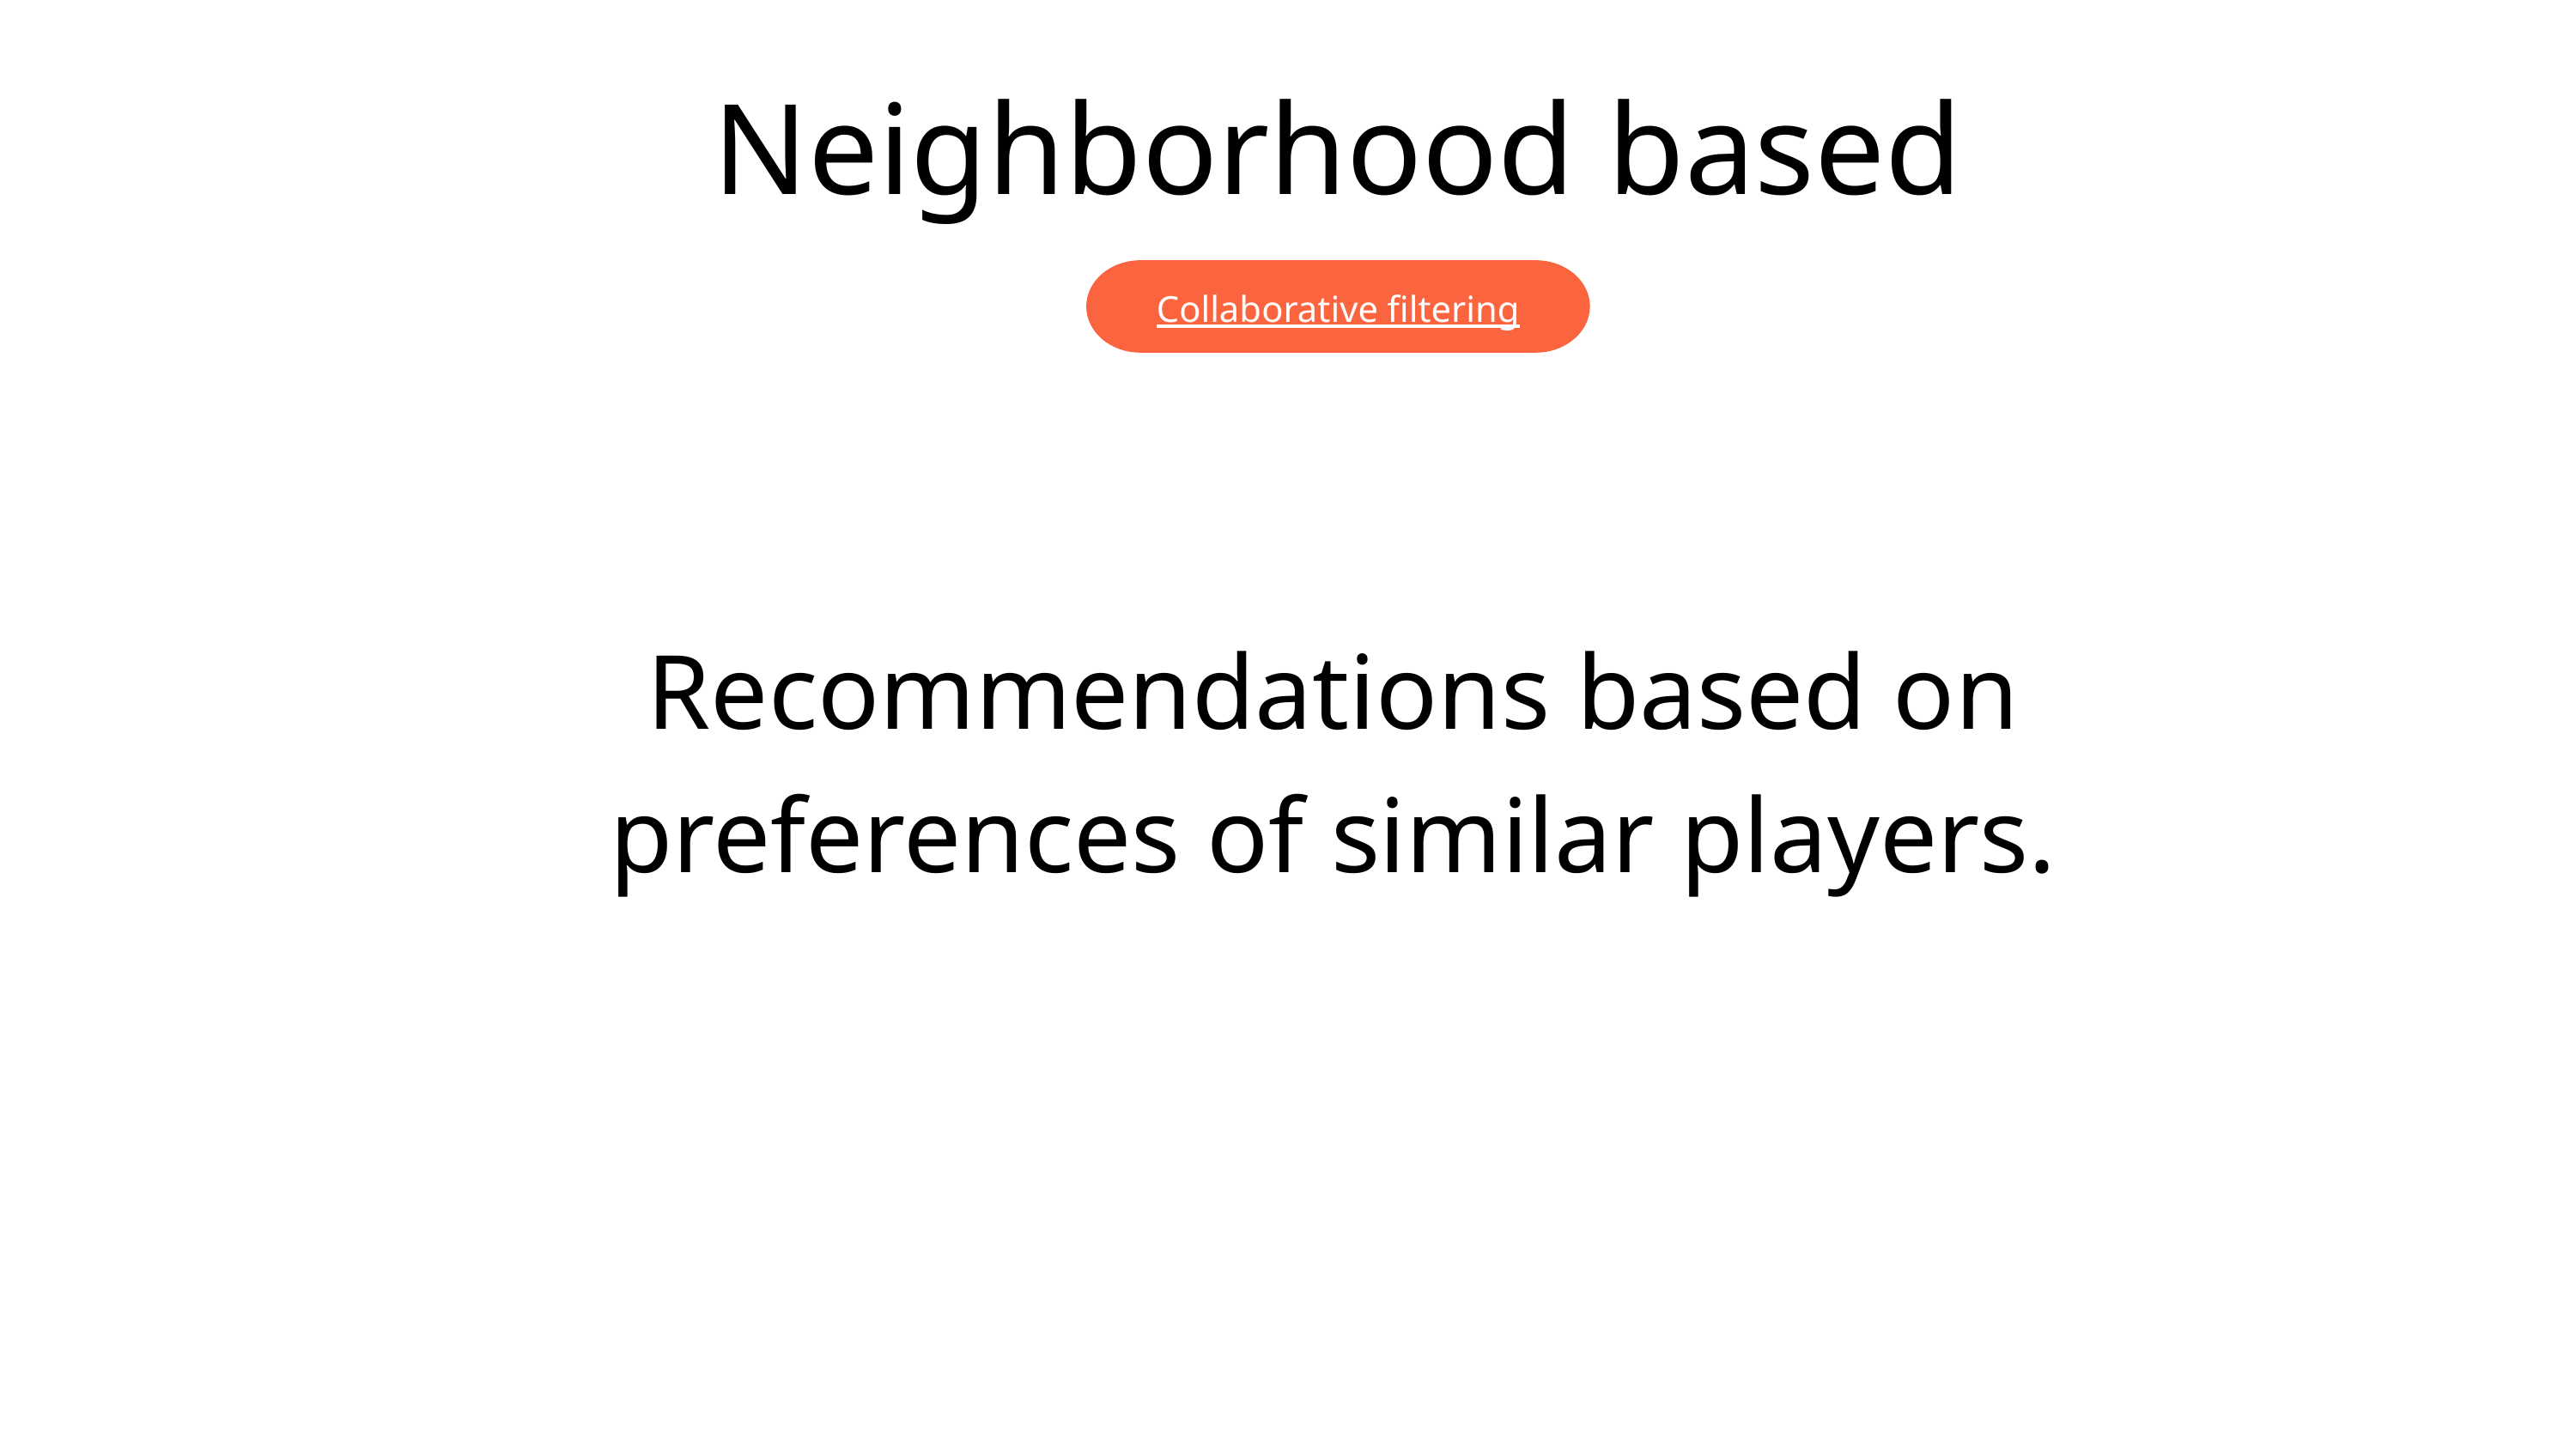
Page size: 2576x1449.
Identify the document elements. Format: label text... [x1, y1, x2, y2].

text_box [1085, 259, 1590, 353]
text_box Neighborhood based [185, 69, 2491, 220]
text_box Recommendations based on preferences of similar players. [495, 606, 2172, 894]
